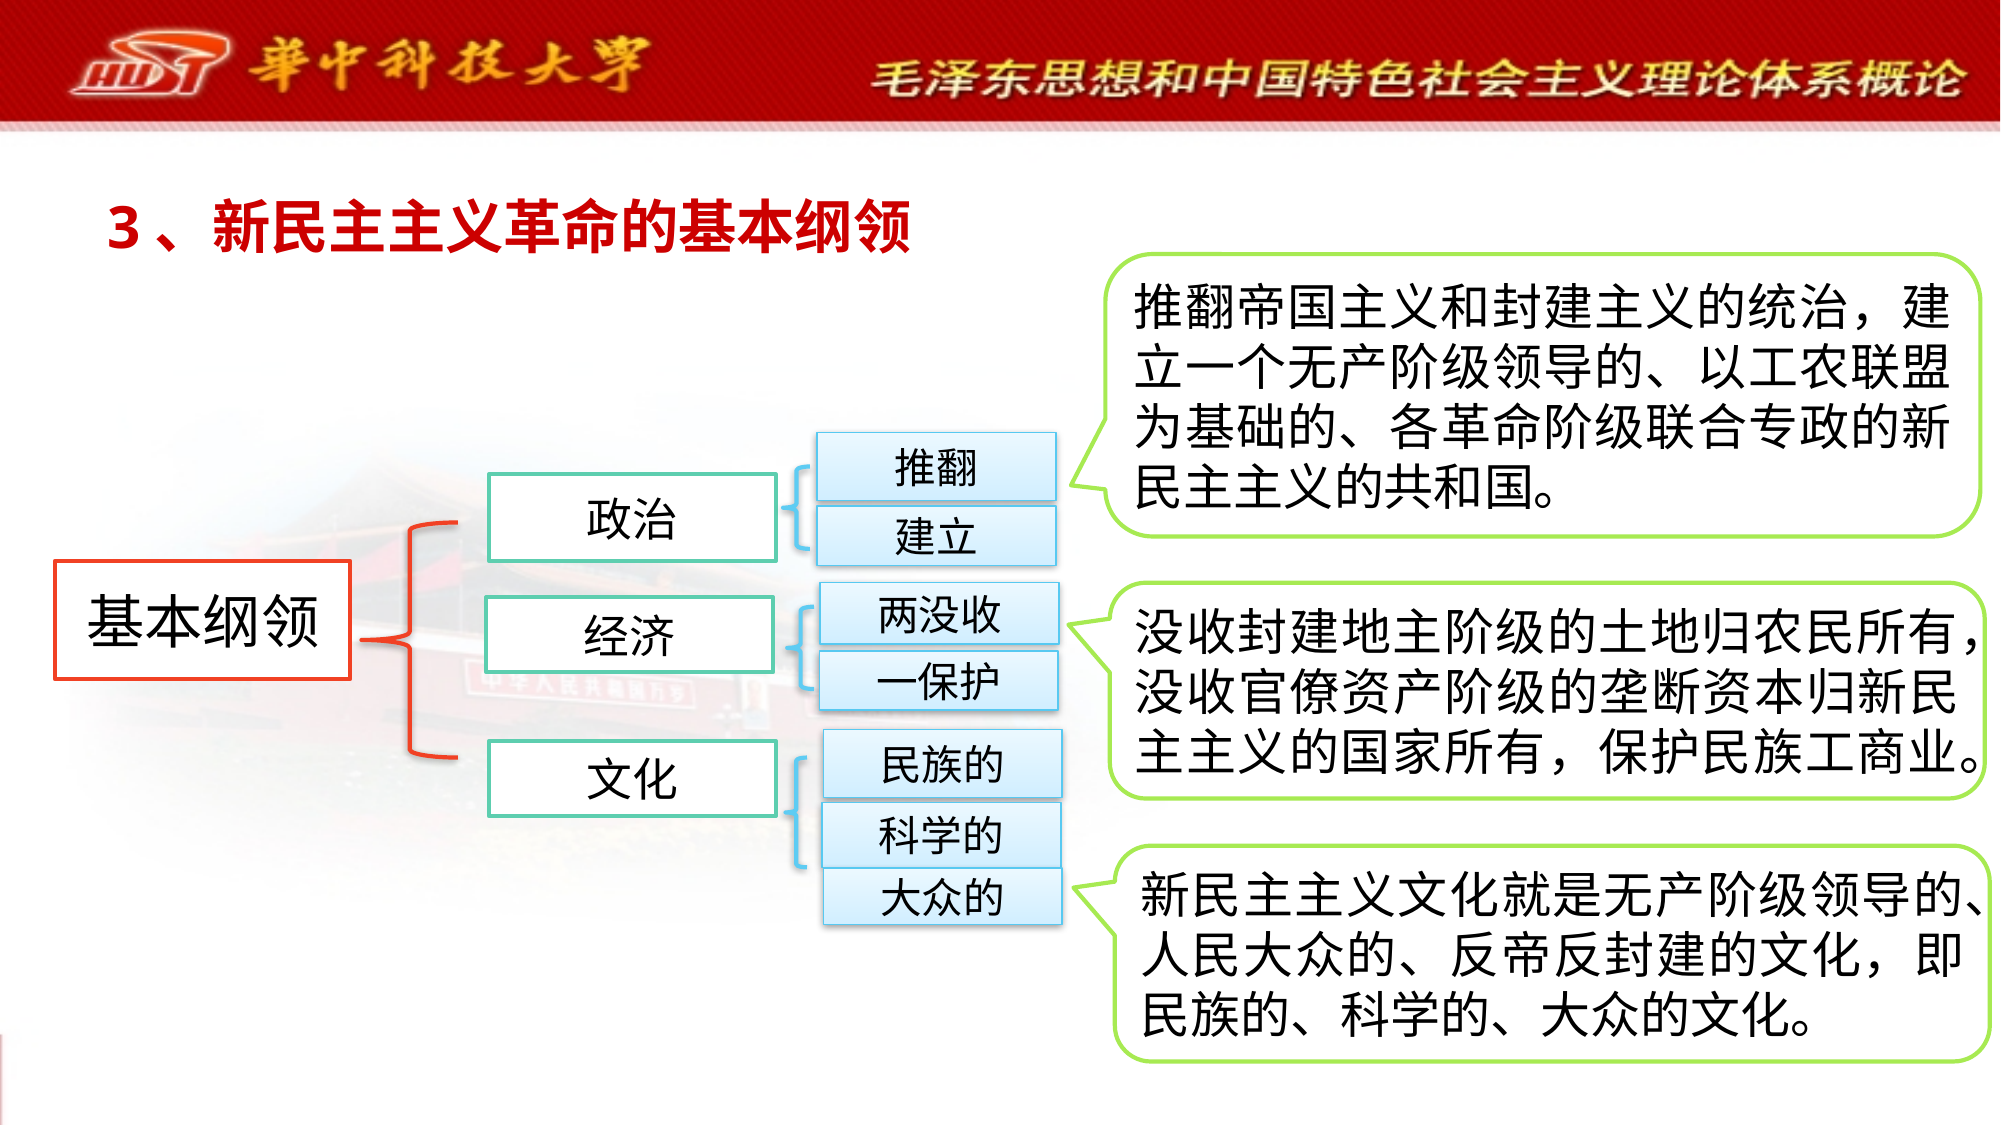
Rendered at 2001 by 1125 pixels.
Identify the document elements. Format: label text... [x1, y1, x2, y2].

picture [0, 0, 2001, 1125]
text_box 新民主主义文化就是无产阶级领导的、人民大众的、反帝反封建的文化，即民族的、科学的、大众的文化。 [1071, 843, 1992, 1064]
text_box 没收封建地主阶级的土地归农民所有，没收官僚资产阶级的垄断资本归新民主主义的国家所有，保护民族工商业。 [1067, 580, 1987, 801]
text_box 推翻帝国主义和封建主义的统治，建立一个无产阶级领导的、以工农联盟为基础的、各革命阶级联合专政的新民主主义的共和国。 [1069, 251, 1983, 539]
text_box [54, 432, 1063, 925]
title 3、新民主主义革命的基本纲领 [0, 168, 1103, 247]
